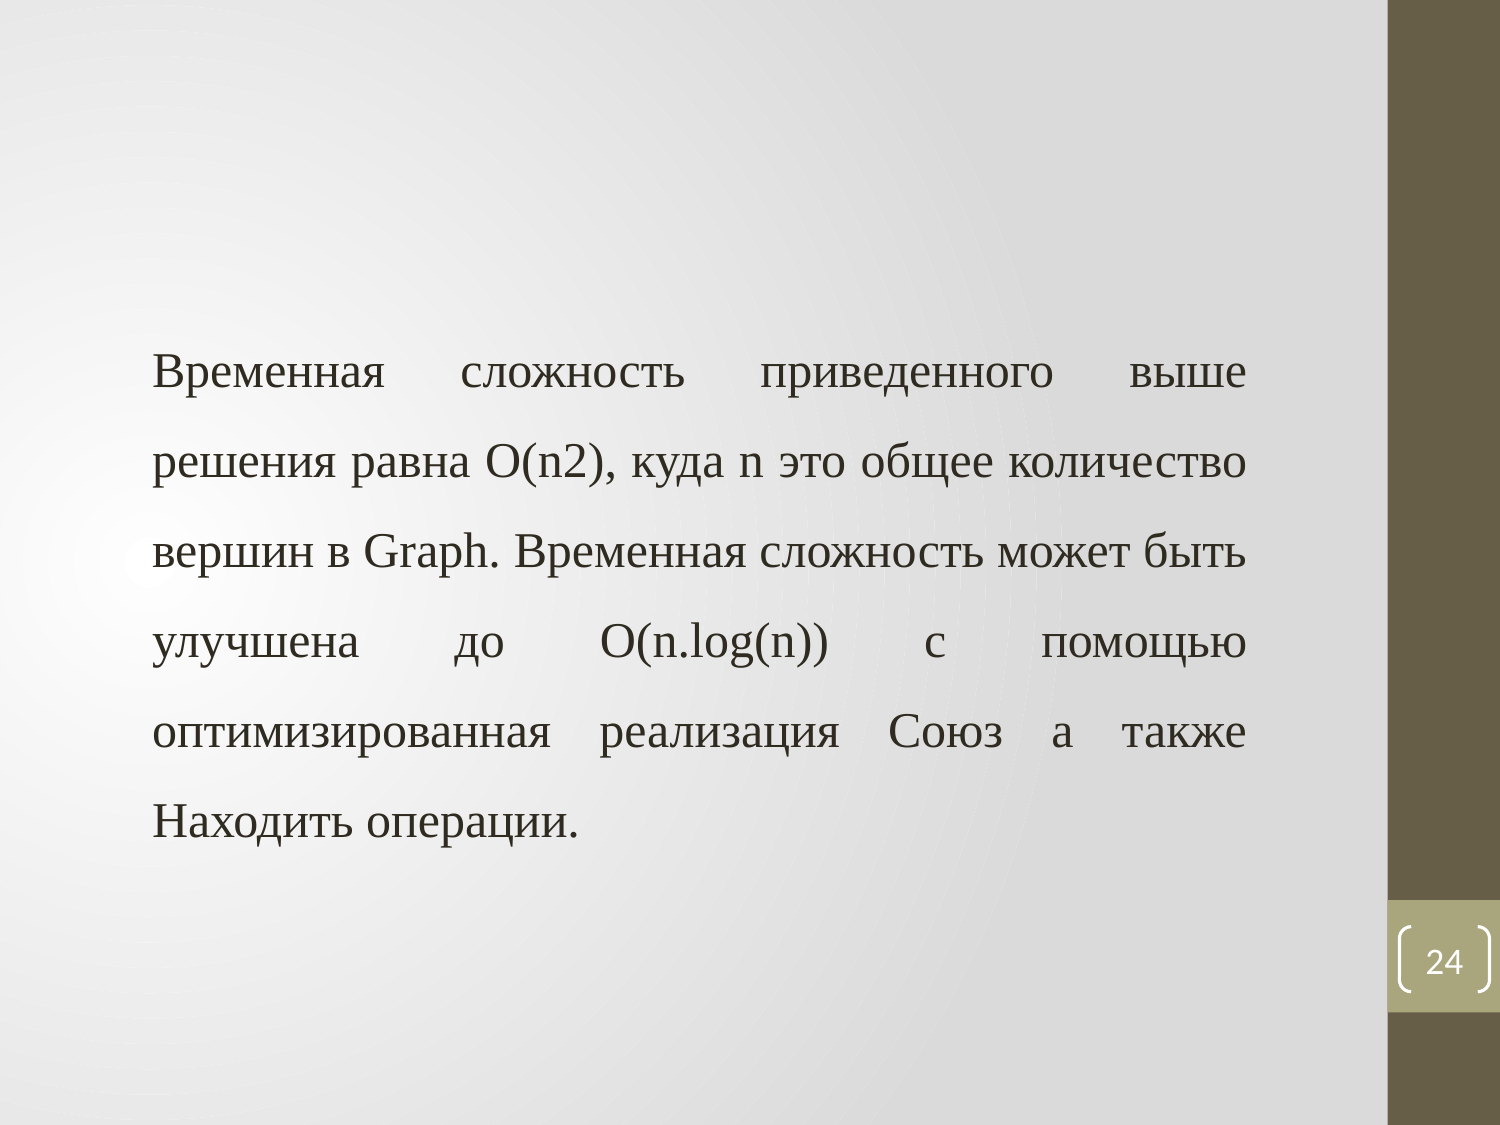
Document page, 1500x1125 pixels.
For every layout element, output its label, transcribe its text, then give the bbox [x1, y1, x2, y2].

text_box Временная сложность приведенного выше решения равна O(n2), куда n это общее количество вершин в Graph. Временная сложность может быть улучшена до O(n.log(n)) с помощью оптимизированная реализация Союз а также Находить операции. [137, 299, 1263, 855]
slide_number 24 [1397, 925, 1492, 994]
